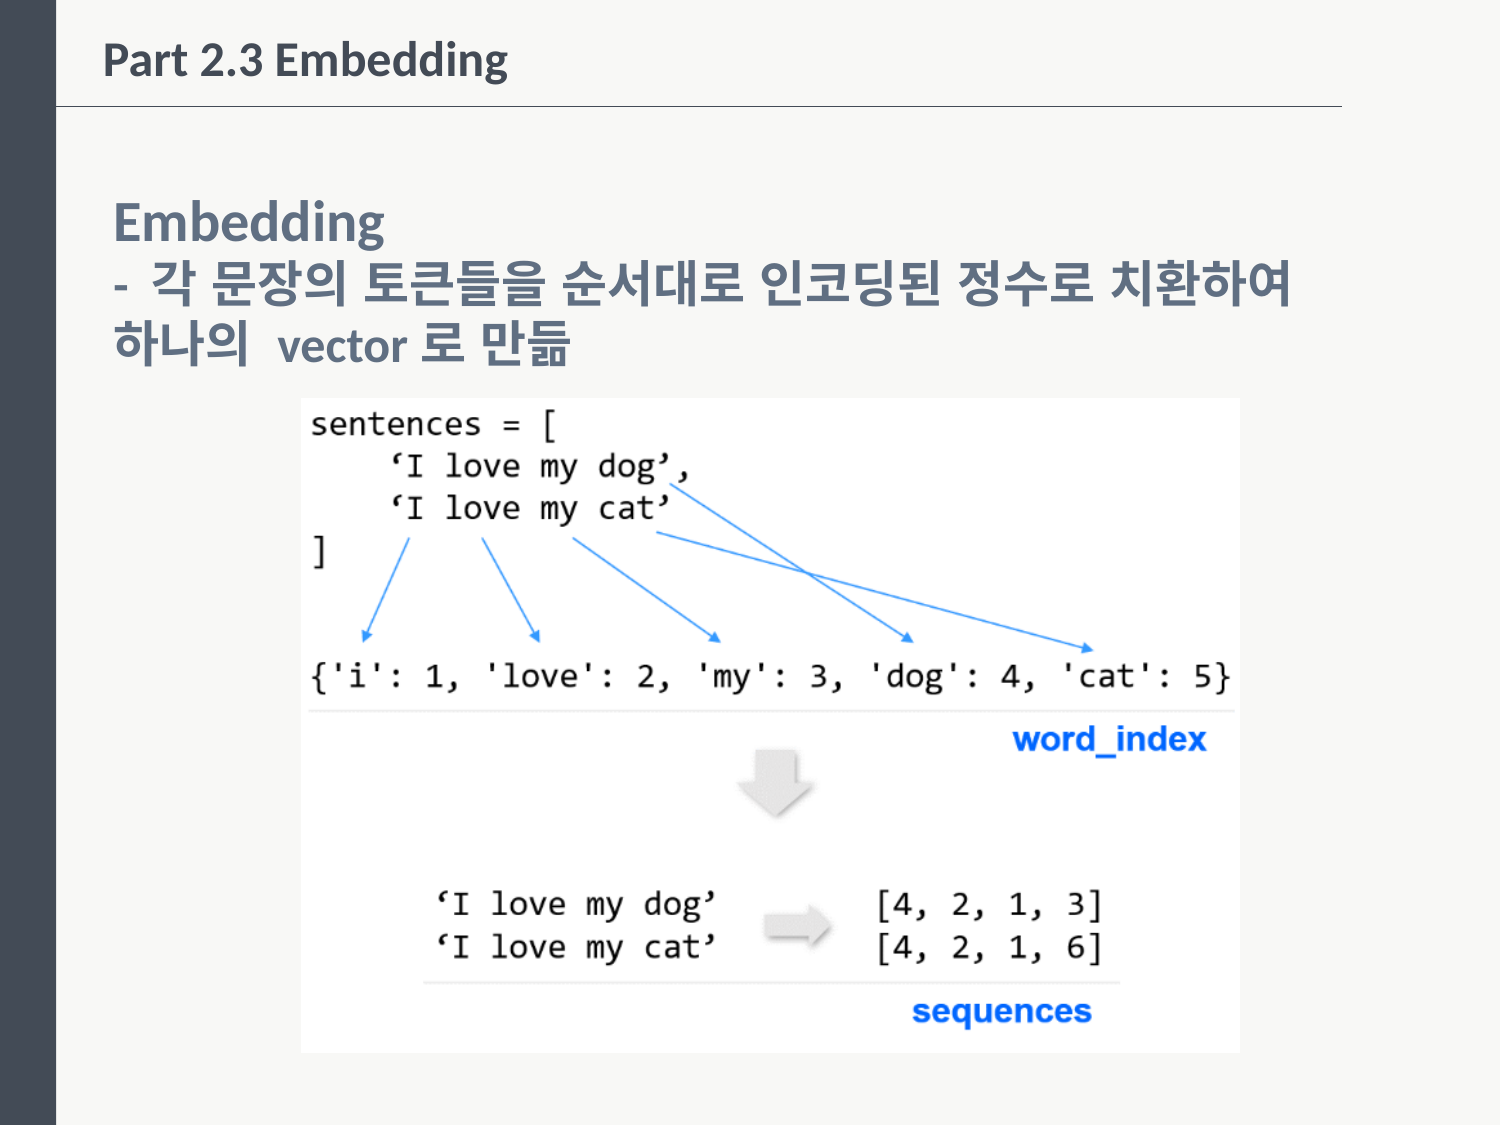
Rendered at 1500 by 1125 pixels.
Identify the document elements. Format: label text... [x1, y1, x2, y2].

text_box [0, 0, 57, 1125]
picture [301, 398, 1240, 1054]
text_box Part 2.3 Embedding [88, 18, 524, 94]
text_box Embedding - 각 문장의 토큰들을 순서대로 인코딩된 정수로 치환하여 하나의 vector로 만듦 [98, 175, 1404, 381]
